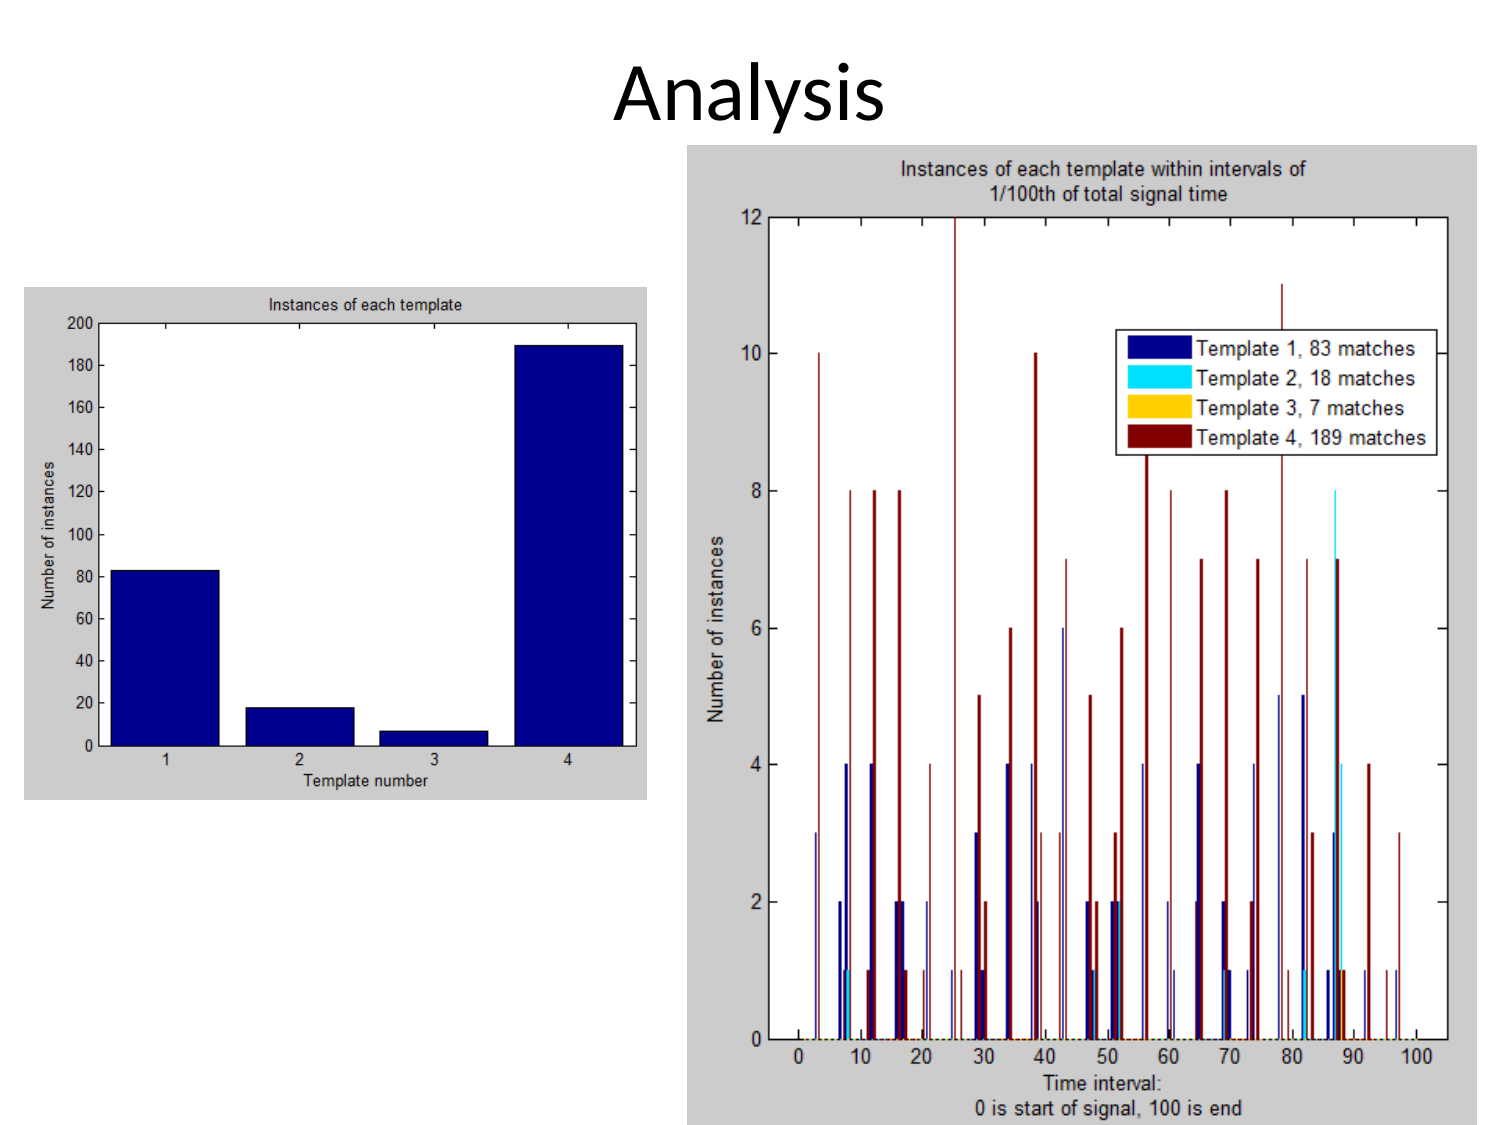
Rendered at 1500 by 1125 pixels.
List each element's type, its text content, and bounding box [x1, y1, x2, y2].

picture [687, 145, 1477, 1125]
title Analysis [75, 24, 1425, 150]
picture [24, 287, 647, 801]
